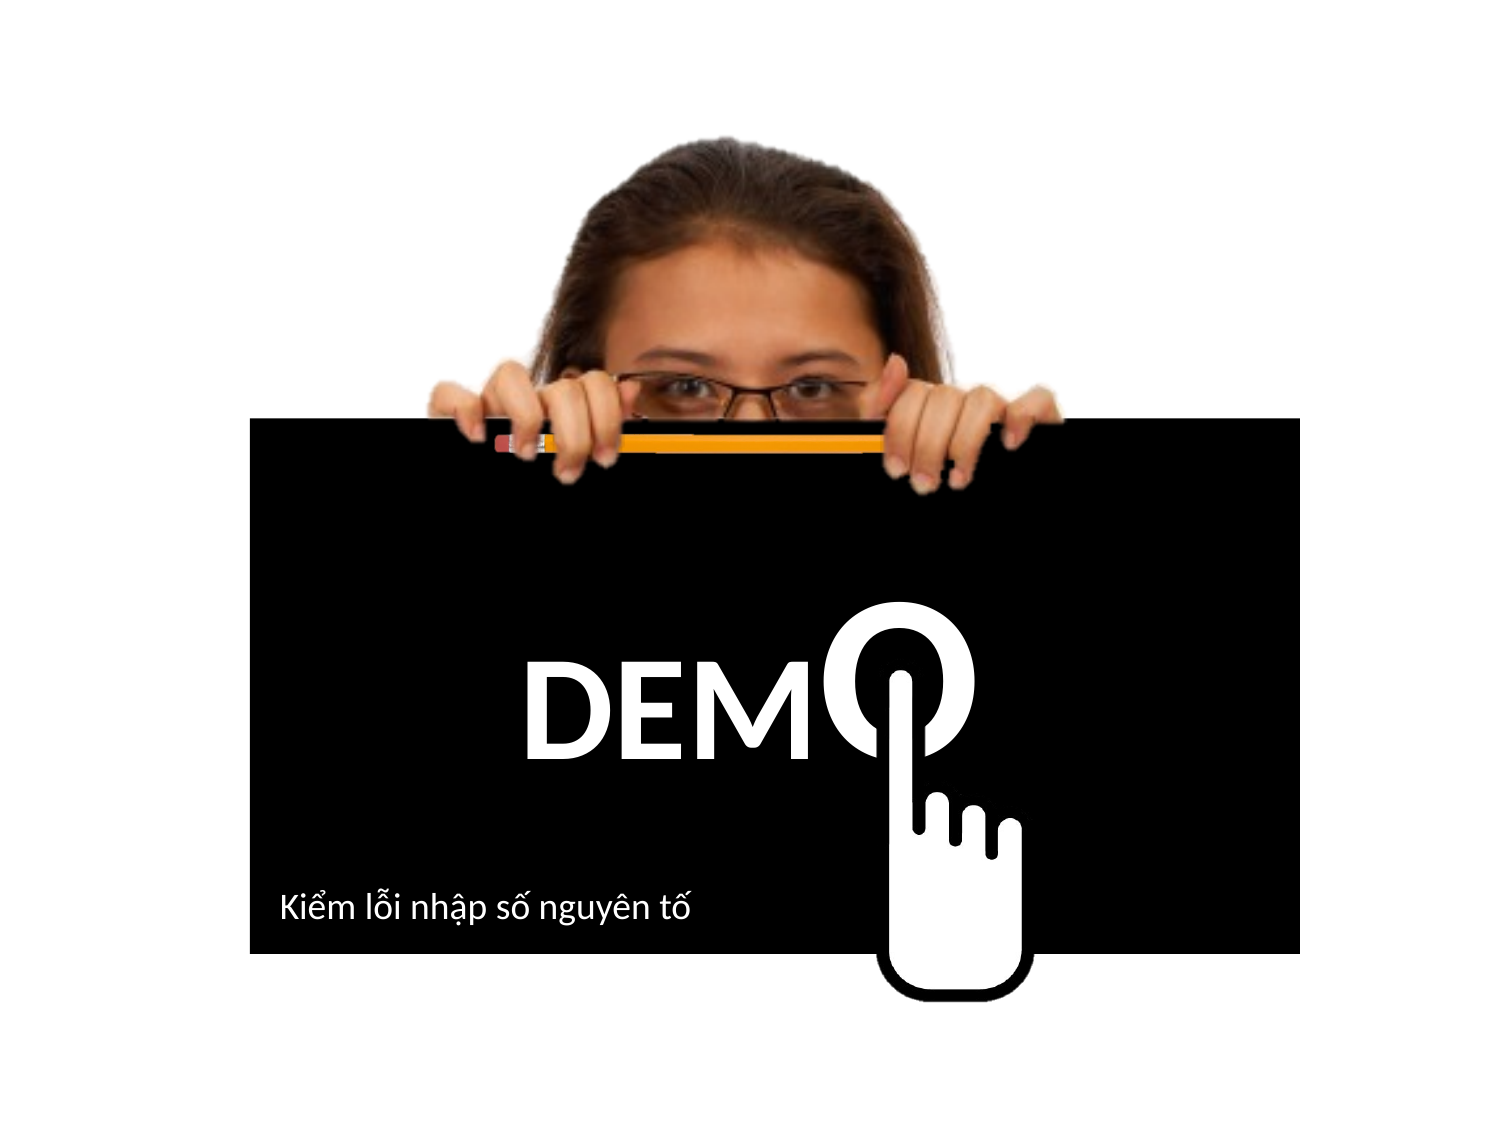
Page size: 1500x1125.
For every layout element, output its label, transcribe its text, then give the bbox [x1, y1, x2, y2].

text_box Kiểm lỗi nhập số nguyên tố [265, 874, 707, 935]
picture [316, 99, 1209, 564]
picture [740, 585, 1170, 1015]
